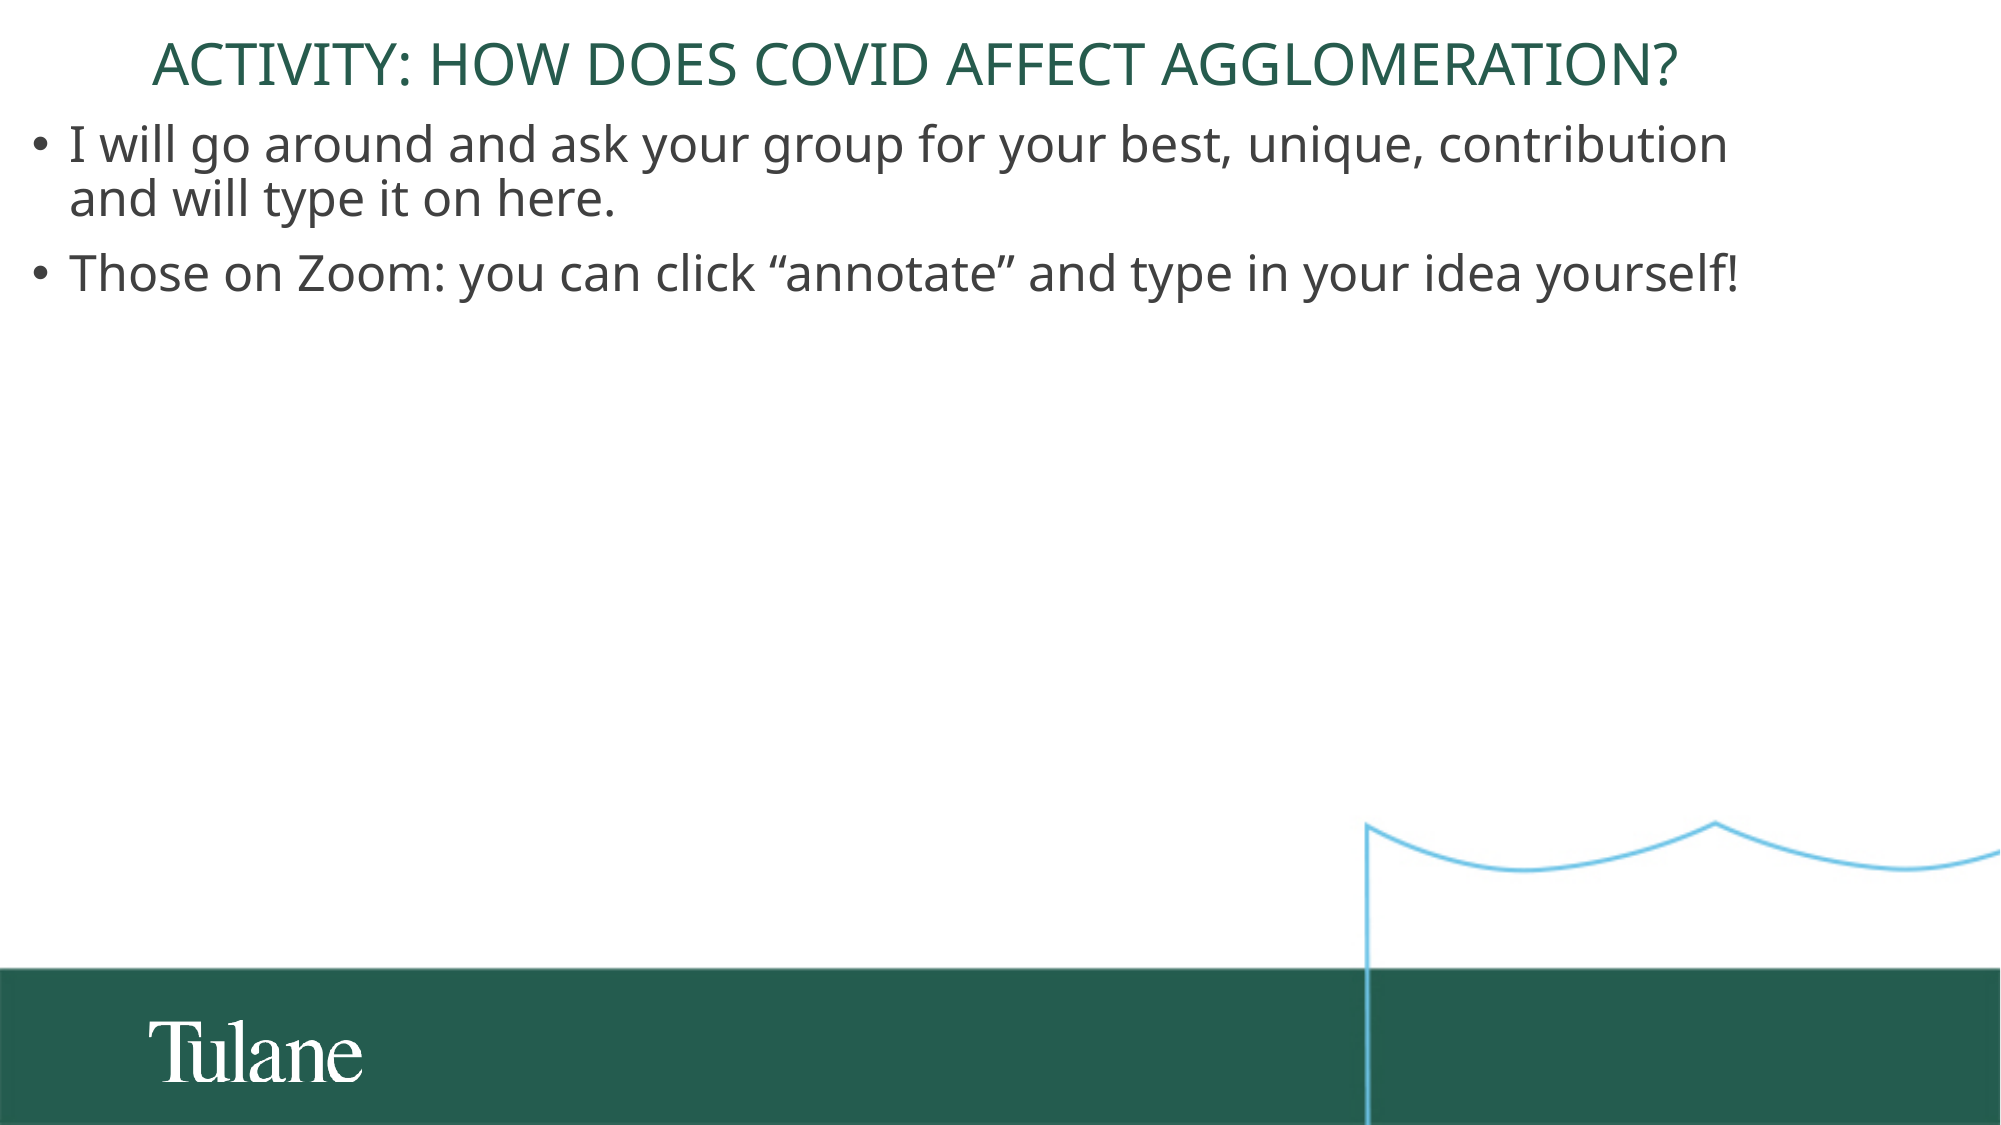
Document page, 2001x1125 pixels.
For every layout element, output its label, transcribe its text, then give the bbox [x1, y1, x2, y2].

list I will go around and ask your group for your best, unique, contribution and will type it on here. Those on Zoom: you can click “annotate” and type in your idea yourself! [16, 111, 1840, 826]
picture [0, 0, 2001, 1125]
title Activity: How does COVID affect agglomeration? [137, 21, 1863, 112]
